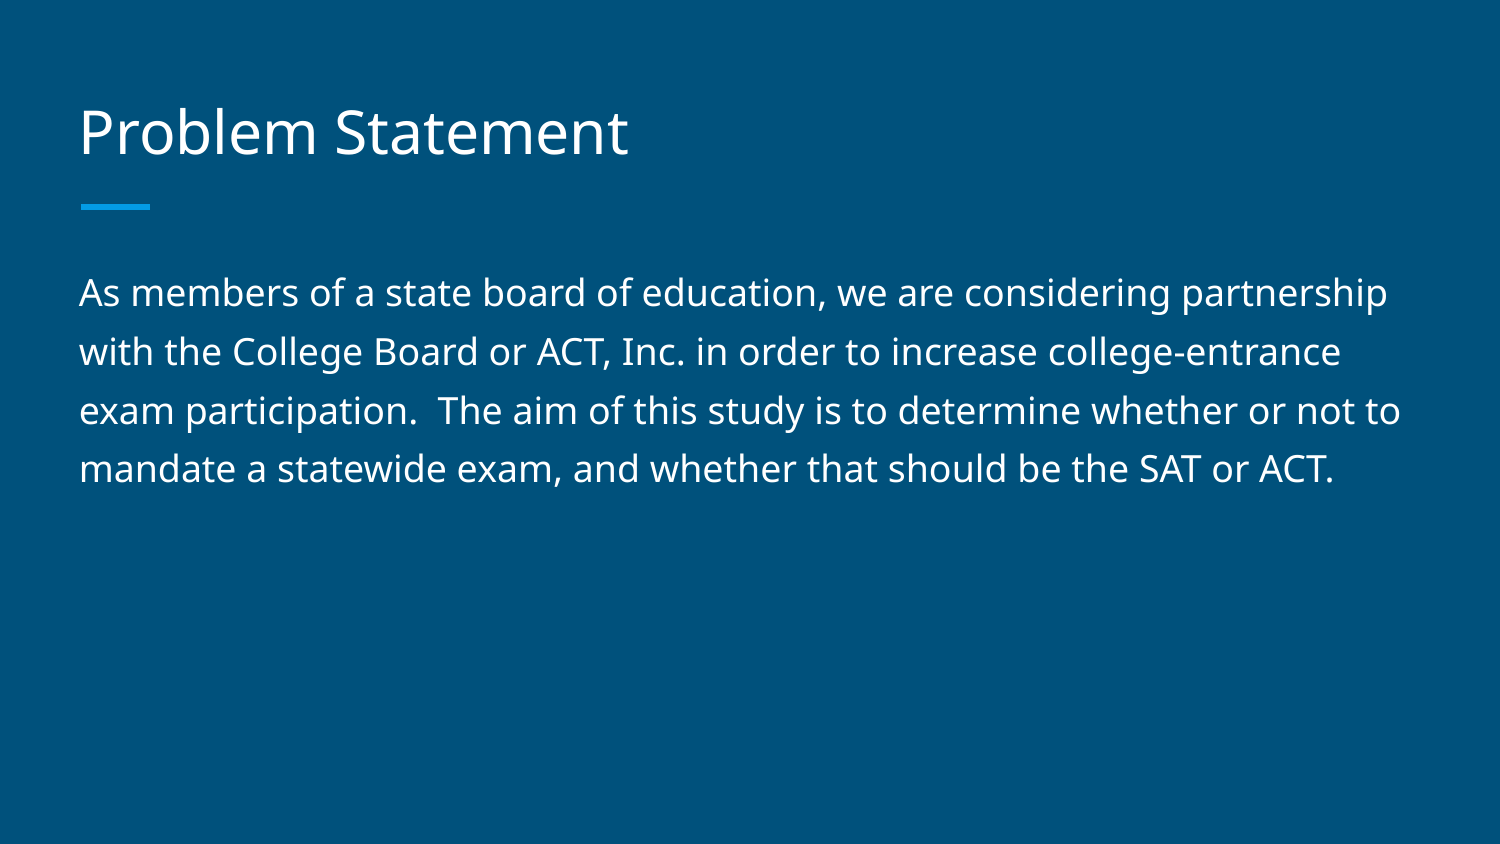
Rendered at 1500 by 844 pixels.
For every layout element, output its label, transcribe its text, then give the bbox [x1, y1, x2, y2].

title Problem Statement [63, 75, 1437, 188]
list As members of a state board of education, we are considering partnership with the College Board or ACT, Inc. in order to increase college-entrance exam participation. The aim of this study is to determine whether or not to mandate a statewide exam, and whether that should be the SAT or ACT. [63, 244, 1437, 750]
